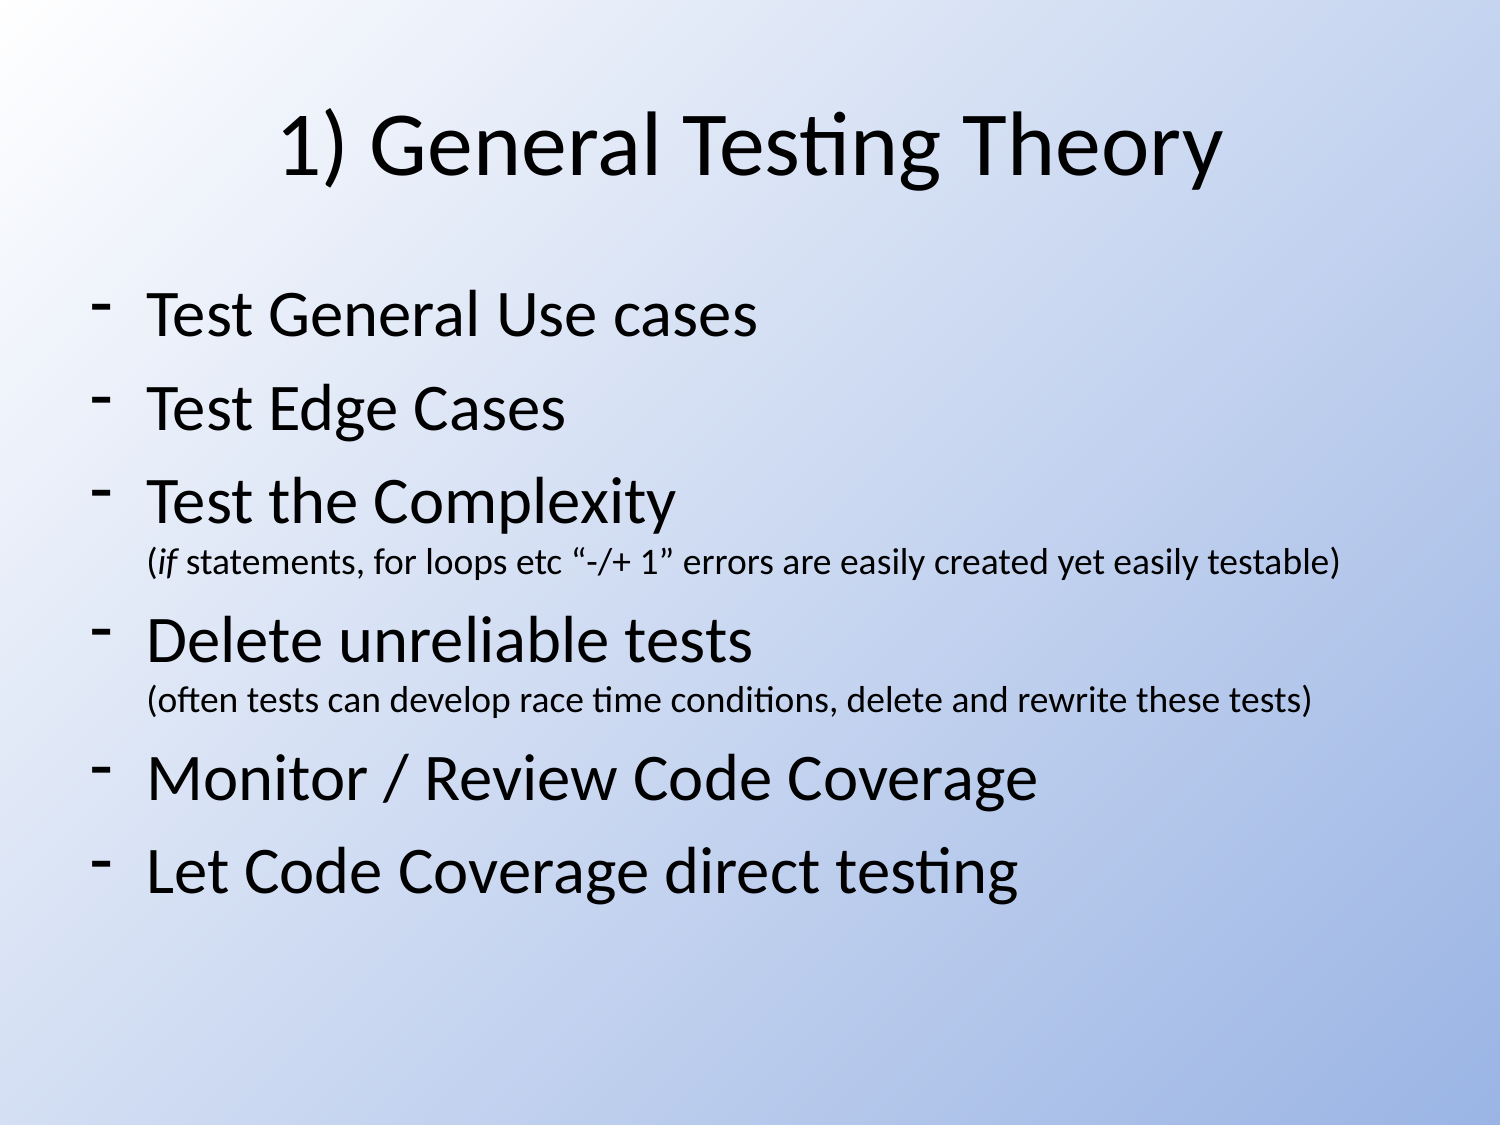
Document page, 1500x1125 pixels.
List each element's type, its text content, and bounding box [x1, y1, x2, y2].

title 1) General Testing Theory [75, 45, 1425, 233]
list Test General Use cases Test Edge Cases Test the Complexity (if statements, for loops etc “-/+ 1” errors are easily created yet easily testable) Delete unreliable tests (often tests can develop race time conditions, delete and rewrite these tests) Monitor / Review Code Coverage Let Code Coverage direct testing [75, 262, 1425, 1005]
